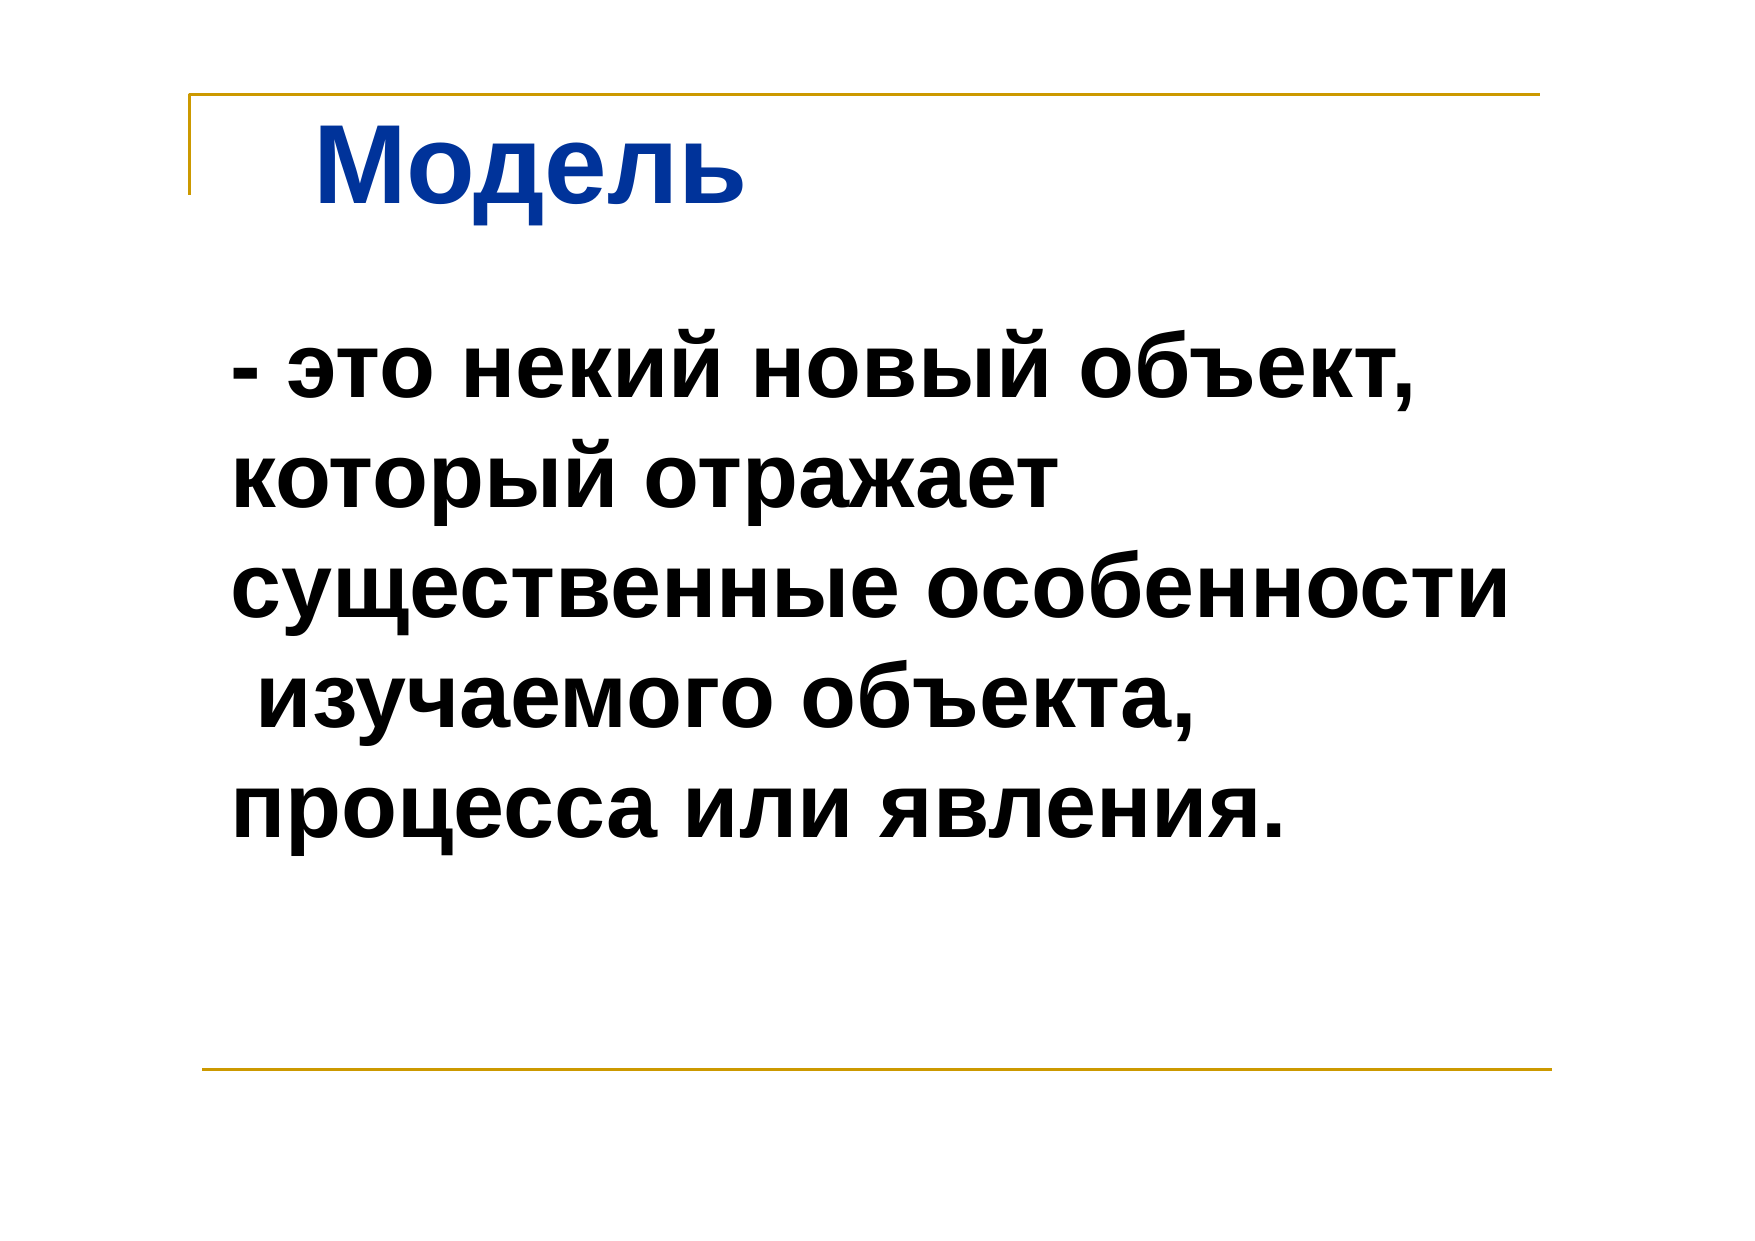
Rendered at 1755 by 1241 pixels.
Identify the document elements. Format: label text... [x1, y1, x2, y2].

text_box - это некий новый объект, который отражает существенные особенности изучаемого объекта, процесса или явления. [228, 305, 1522, 856]
title Модель [311, 90, 753, 298]
